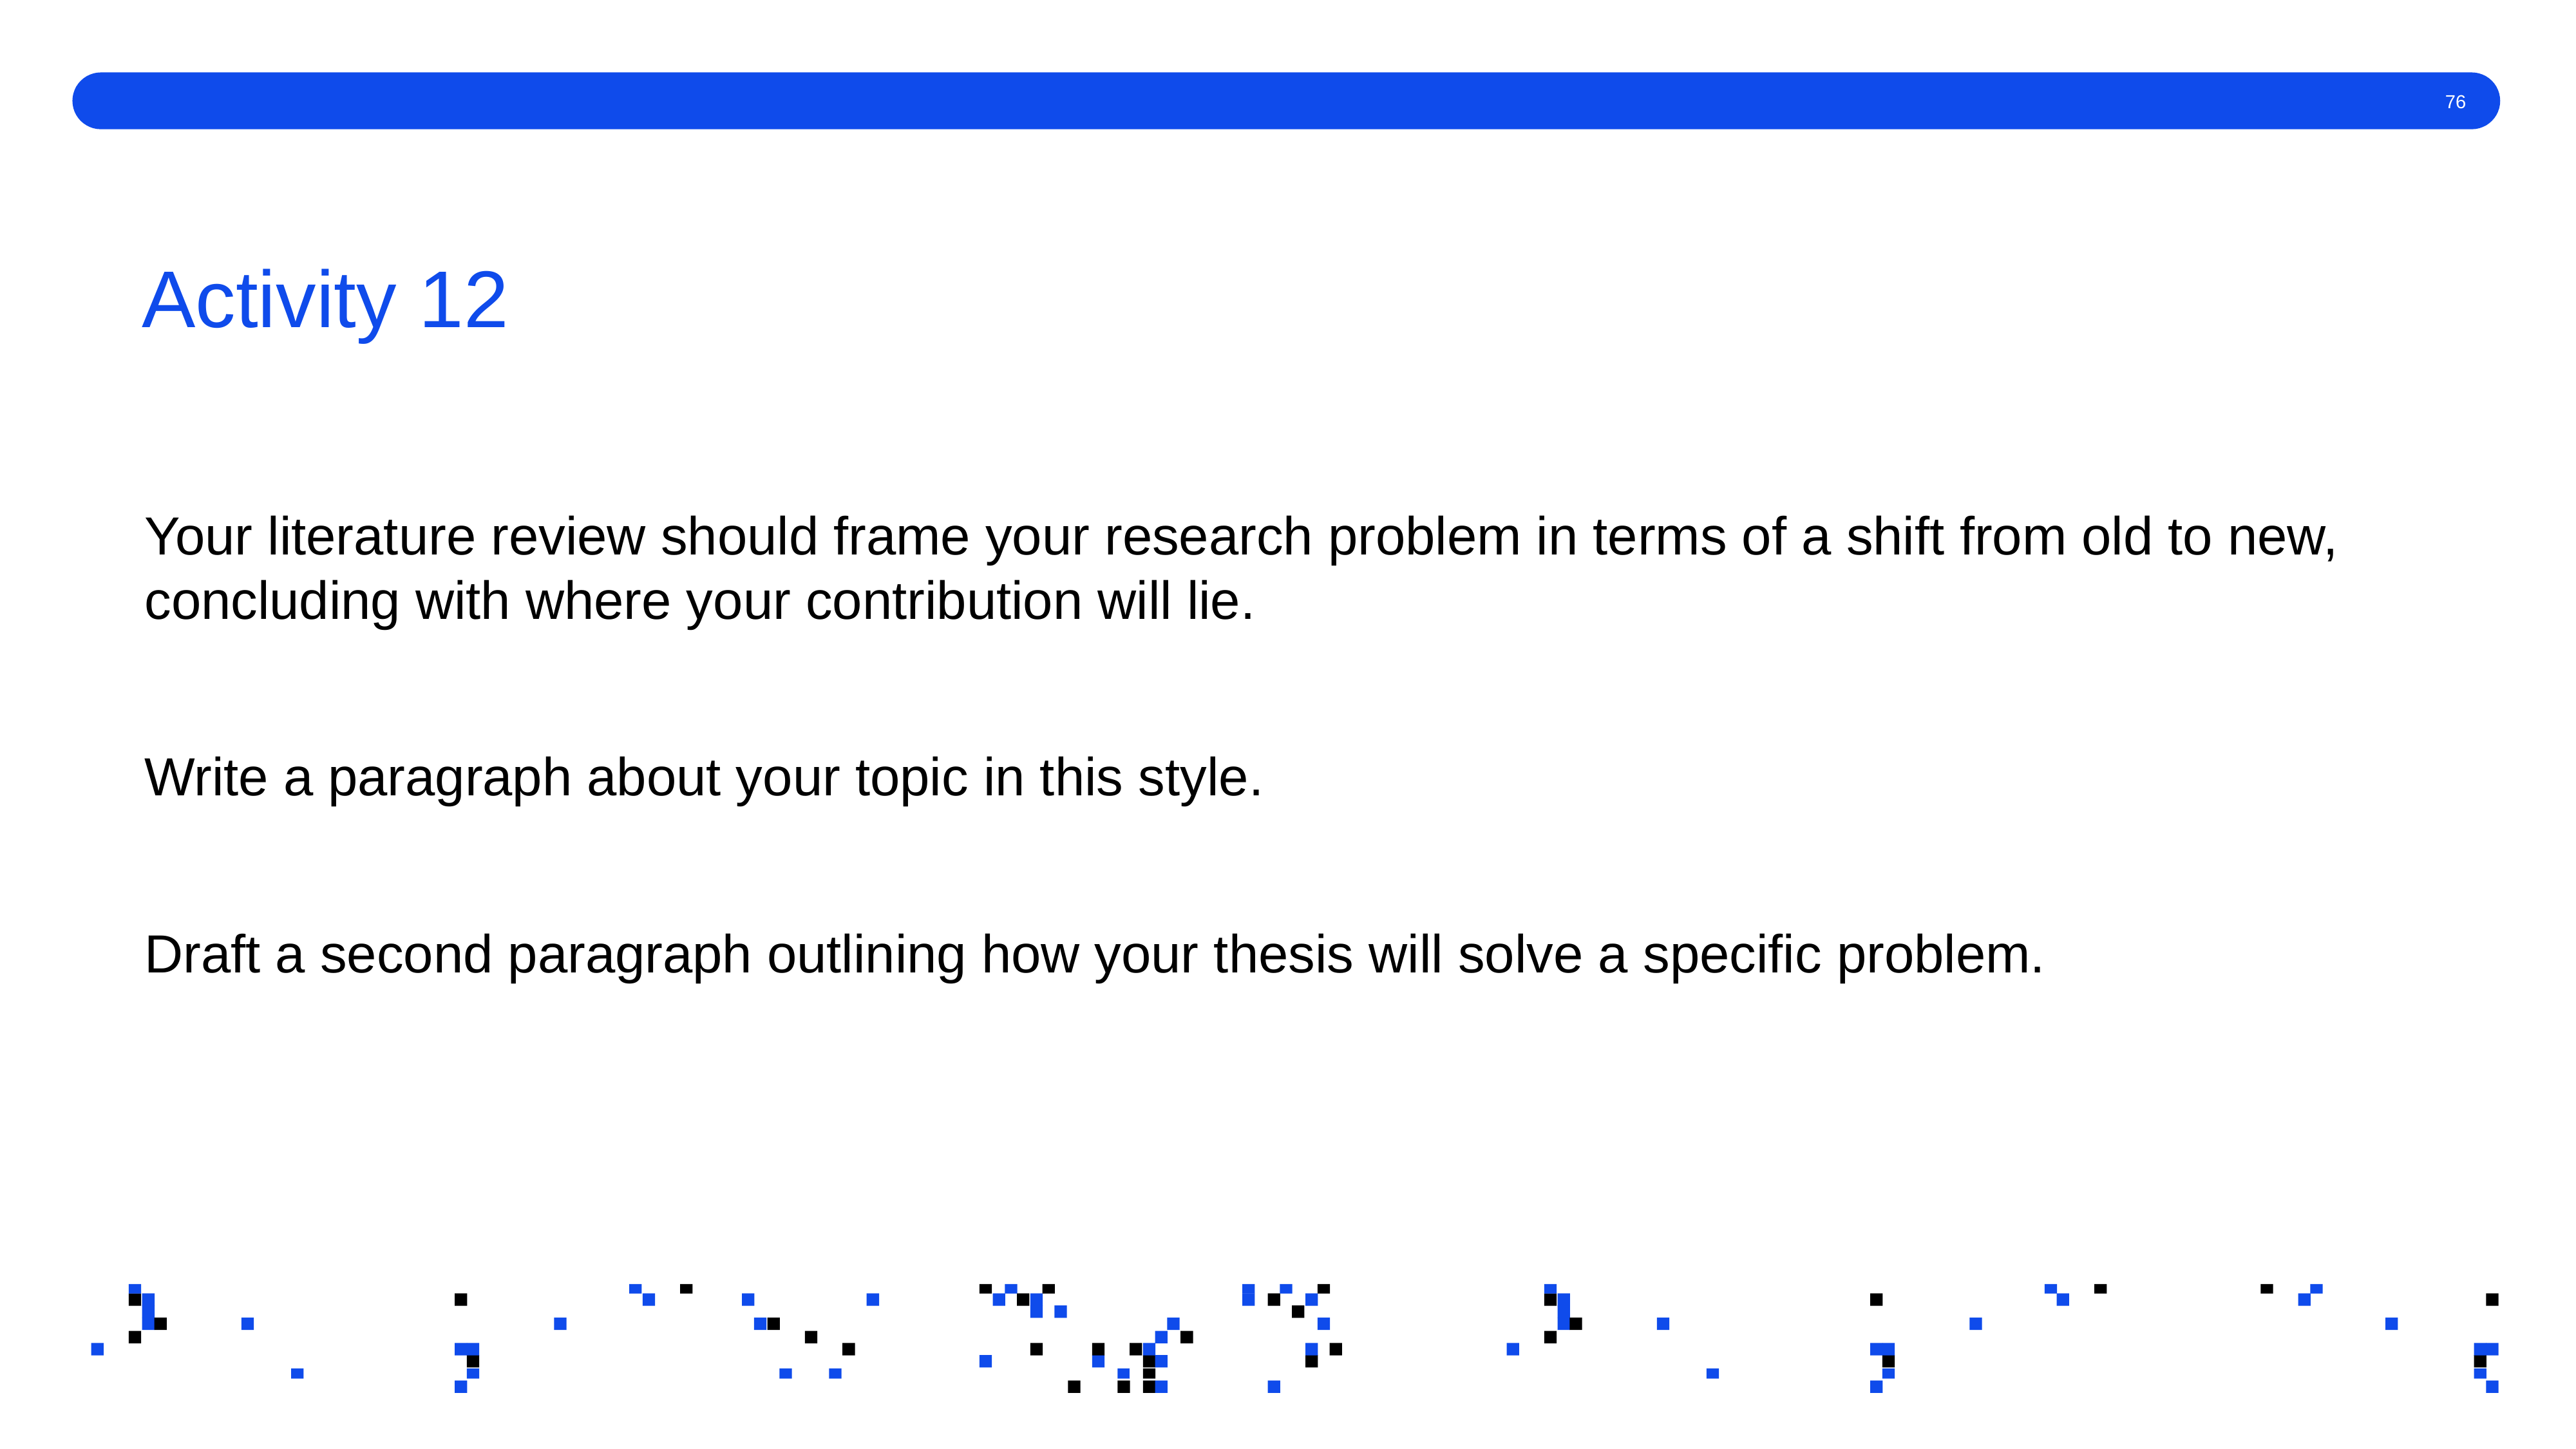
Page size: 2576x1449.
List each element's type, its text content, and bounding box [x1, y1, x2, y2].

title Activity 12 [142, 254, 1246, 476]
list Your literature review should frame your research problem in terms of a shift from old to new, concluding with where your contribution will lie. Write a paragraph about your topic in this style. Draft a second paragraph outlining how your thesis will solve a specific problem. [72, 500, 2382, 1117]
